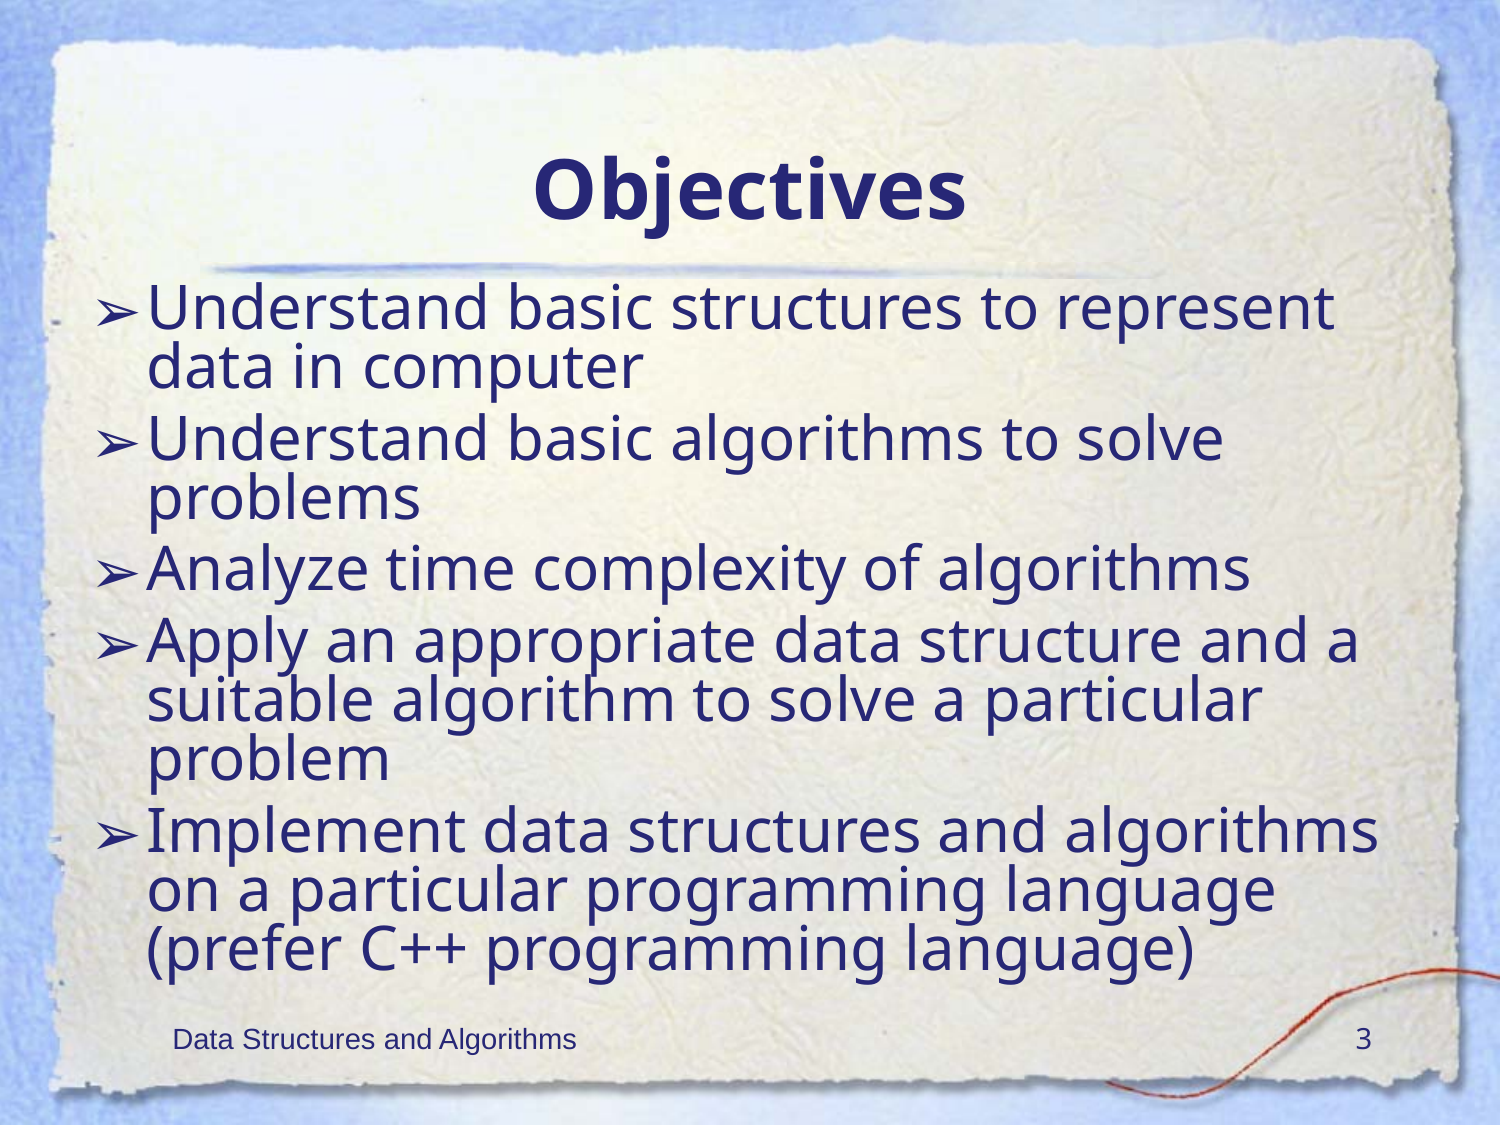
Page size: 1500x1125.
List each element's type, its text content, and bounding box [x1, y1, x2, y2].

title Objectives [112, 81, 1388, 244]
list Understand basic structures to represent data in computer Understand basic algorithms to solve problems Analyze time complexity of algorithms Apply an appropriate data structure and a suitable algorithm to solve a particular problem Implement data structures and algorithms on a particular programming language (prefer C++ programming language) [75, 275, 1425, 1050]
slide_number ‹#› [1074, 1012, 1388, 1088]
footer Data Structures and Algorithms [112, 1012, 638, 1088]
picture [0, 0, 1500, 1125]
